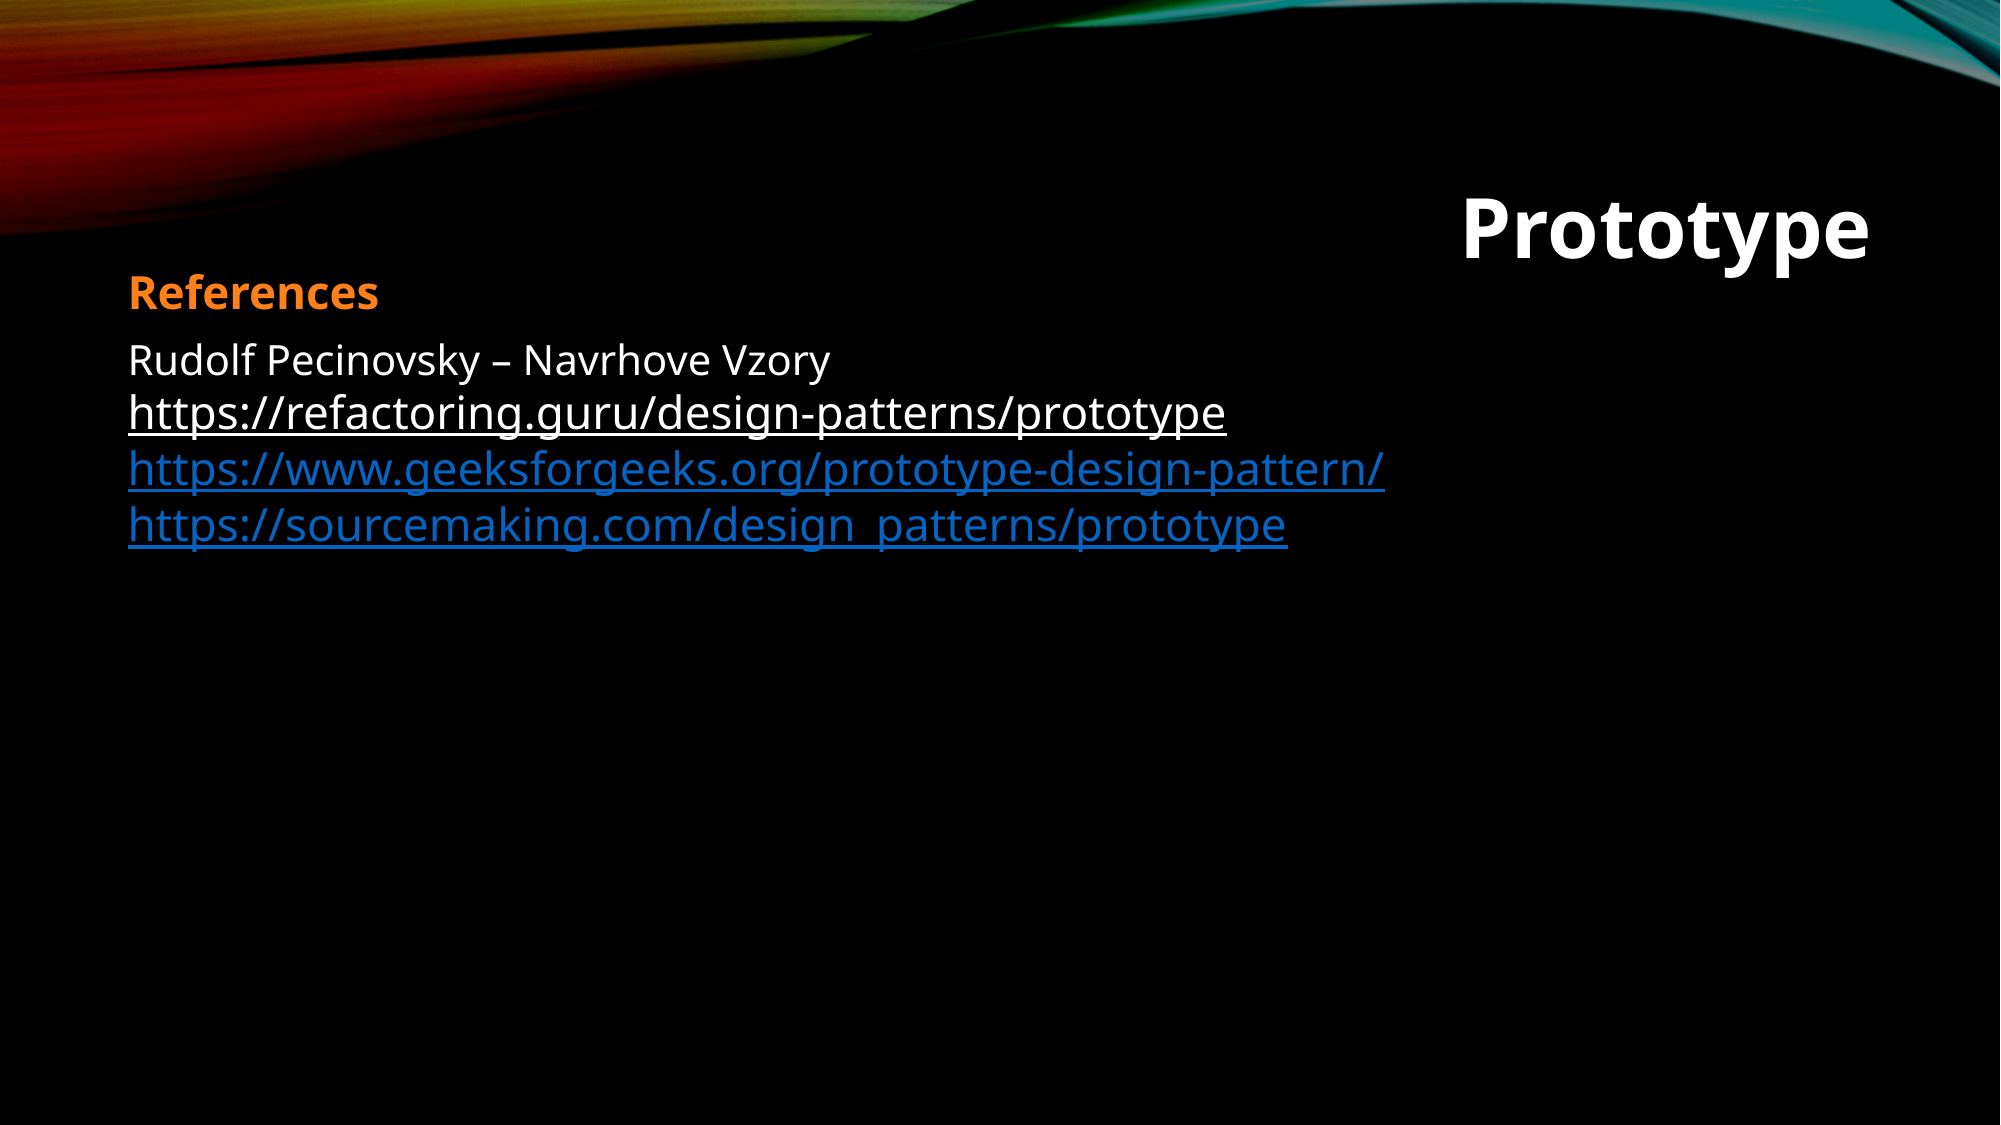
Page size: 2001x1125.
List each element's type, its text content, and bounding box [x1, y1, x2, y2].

list References Rudolf Pecinovsky – Navrhove Vzory https://refactoring.guru/design-patterns/prototype https://www.geeksforgeeks.org/prototype-design-pattern/ https://sourcemaking.com/design_patterns/prototype [112, 266, 1965, 1080]
title Prototype [474, 125, 1888, 266]
